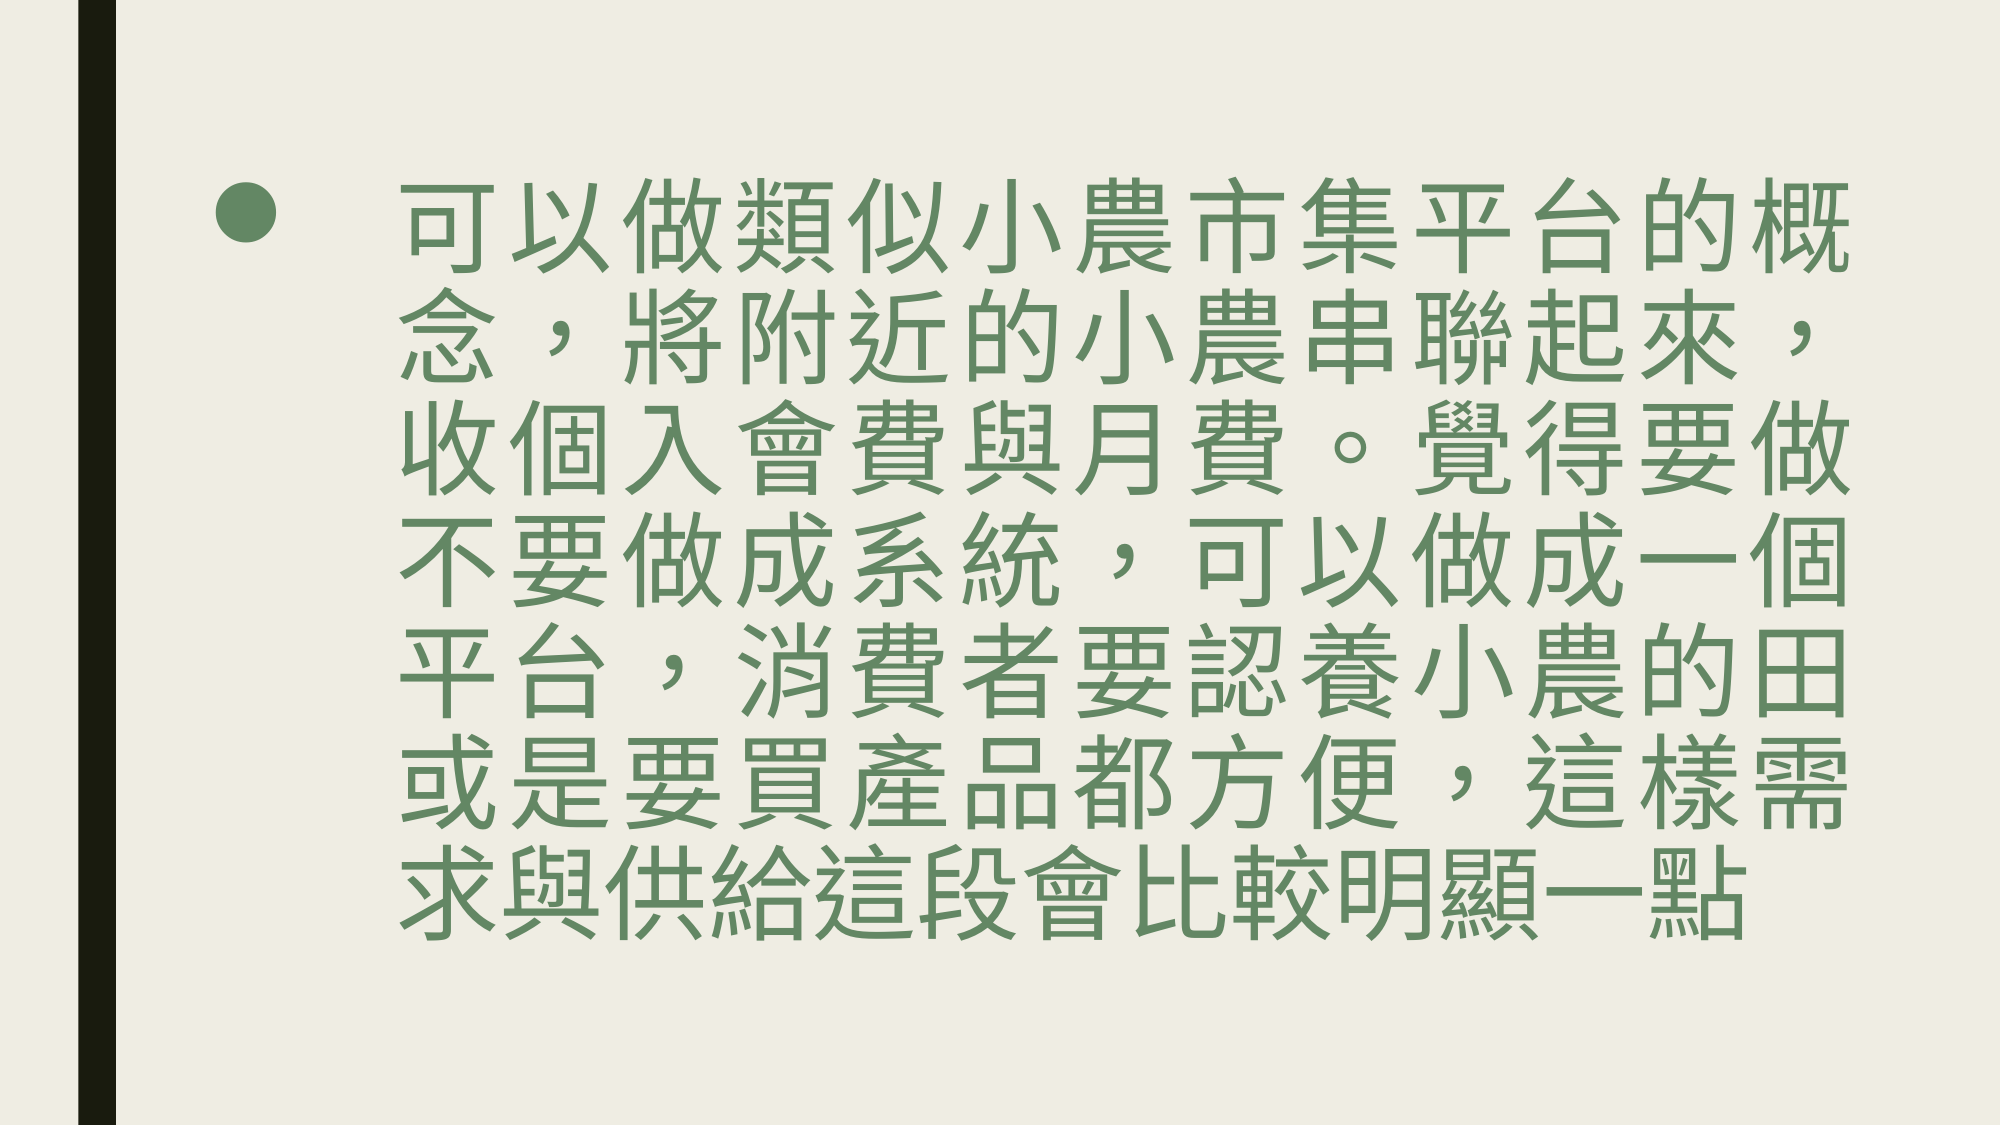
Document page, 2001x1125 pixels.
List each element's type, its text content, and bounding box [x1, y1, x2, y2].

text_box 可以做類似小農市集平台的概念，將附近的小農串聯起來，收個入會費與月費。覺得要做不要做成系統，可以做成一個平台，消費者要認養小農的田或是要買產品都方便，這樣需求與供給這段會比較明顯一點 [192, 242, 1870, 963]
text_box [286, 332, 1873, 1053]
text_box [302, 265, 1092, 332]
